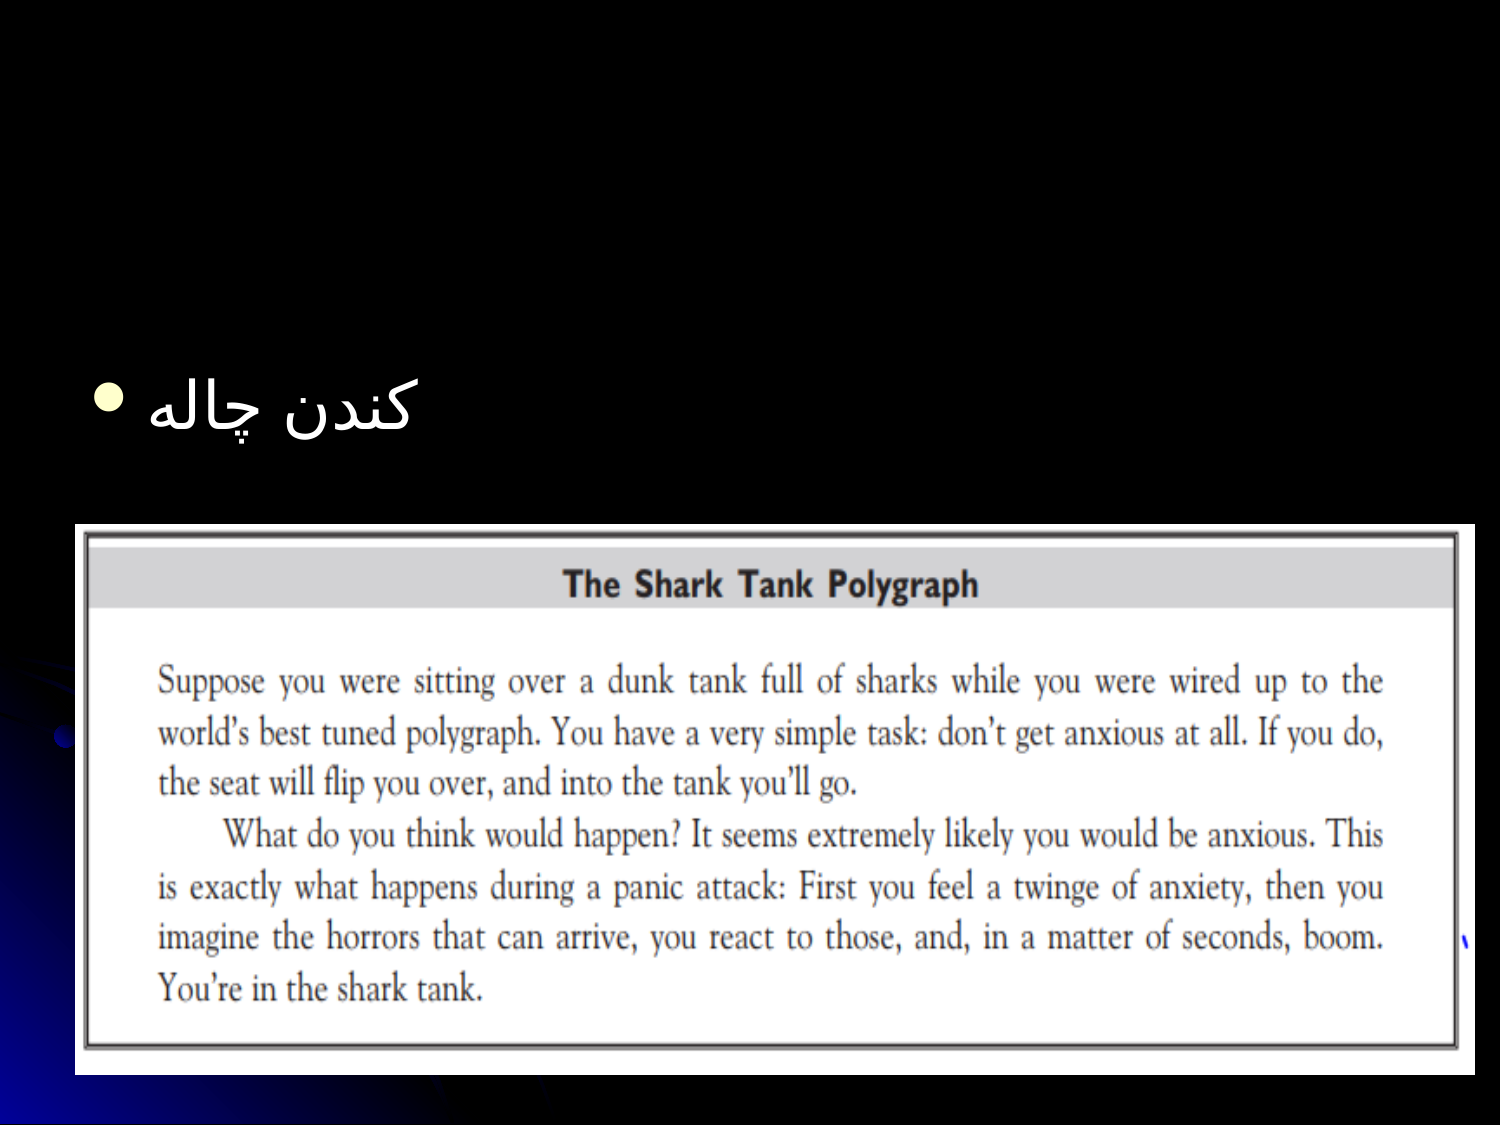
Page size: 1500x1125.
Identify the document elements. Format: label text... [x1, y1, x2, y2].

picture [74, 524, 1476, 1076]
list کندن چاله [74, 262, 1426, 524]
